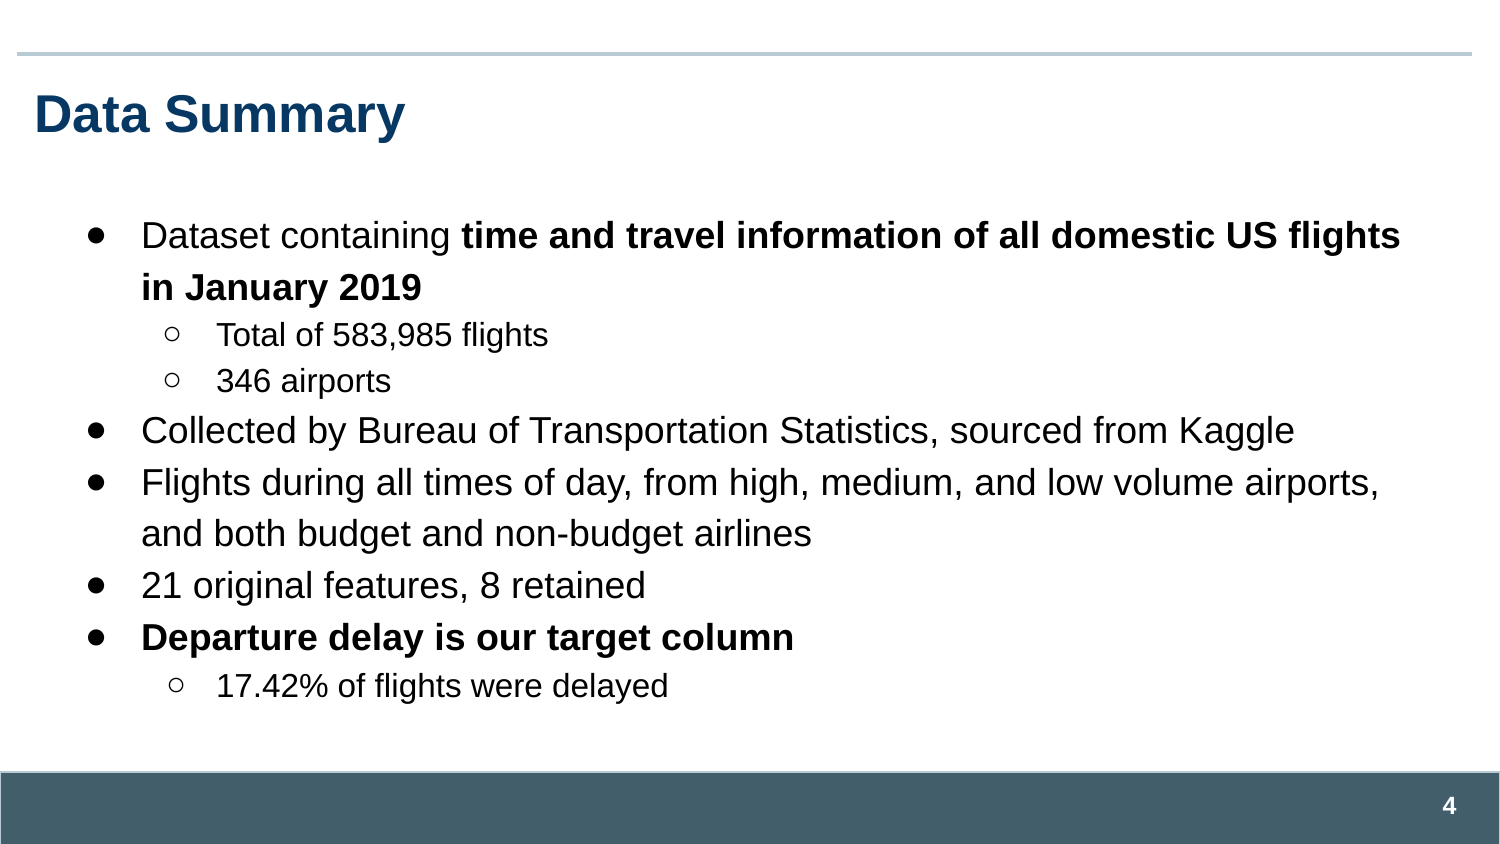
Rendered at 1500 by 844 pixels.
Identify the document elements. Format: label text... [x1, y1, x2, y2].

title Data Summary [19, 64, 1418, 159]
list Dataset containing time and travel information of all domestic US flights in January 2019 Total of 583,985 flights 346 airports Collected by Bureau of Transportation Statistics, sourced from Kaggle Flights during all times of day, from high, medium, and low volume airports, and both budget and non-budget airlines 21 original features, 8 retained Departure delay is our target column 17.42% of flights were delayed [51, 189, 1449, 750]
